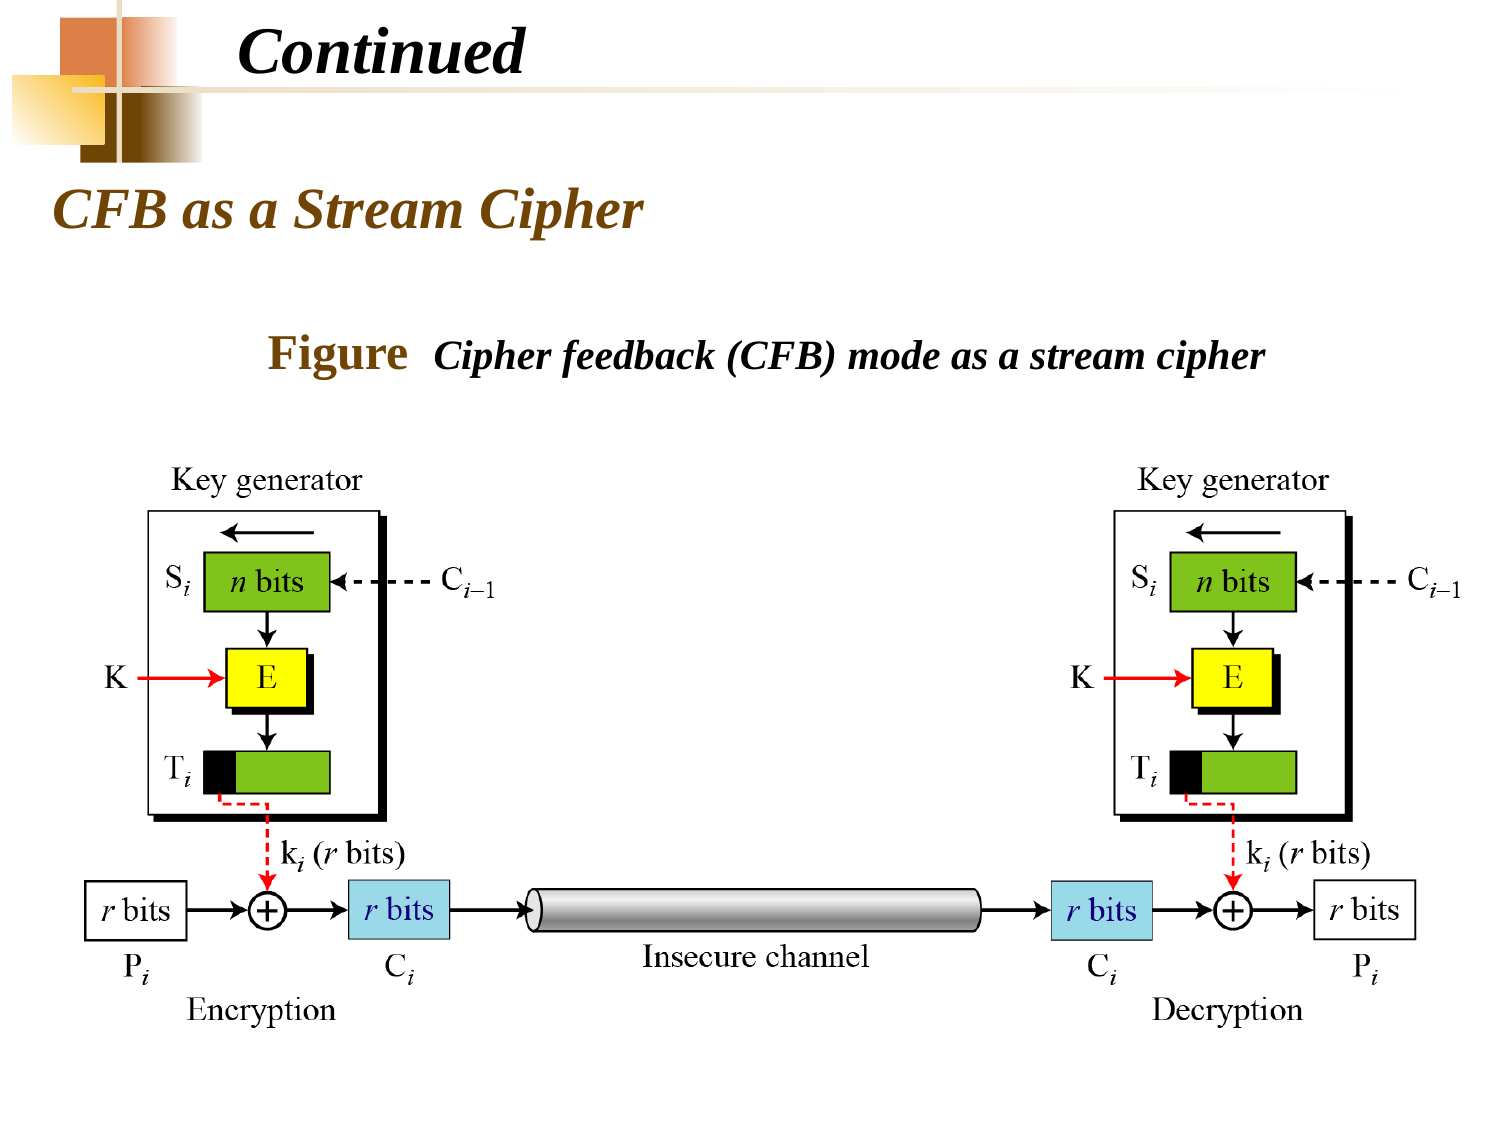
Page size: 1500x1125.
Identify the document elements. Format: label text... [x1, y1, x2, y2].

text_box [122, 93, 141, 162]
text_box [542, 87, 1423, 93]
text_box [80, 93, 116, 162]
text_box [12, 75, 105, 145]
text_box [116, 0, 122, 87]
picture [84, 462, 1463, 1031]
text_box Figure Cipher feedback (CFB) mode as a stream cipher [252, 312, 1282, 388]
text_box Continued [189, 0, 542, 95]
text_box [60, 17, 116, 86]
text_box [122, 17, 177, 86]
text_box [141, 93, 202, 162]
text_box CFB as a Stream Cipher [37, 162, 1463, 248]
text_box [72, 87, 189, 93]
text_box [116, 93, 122, 162]
